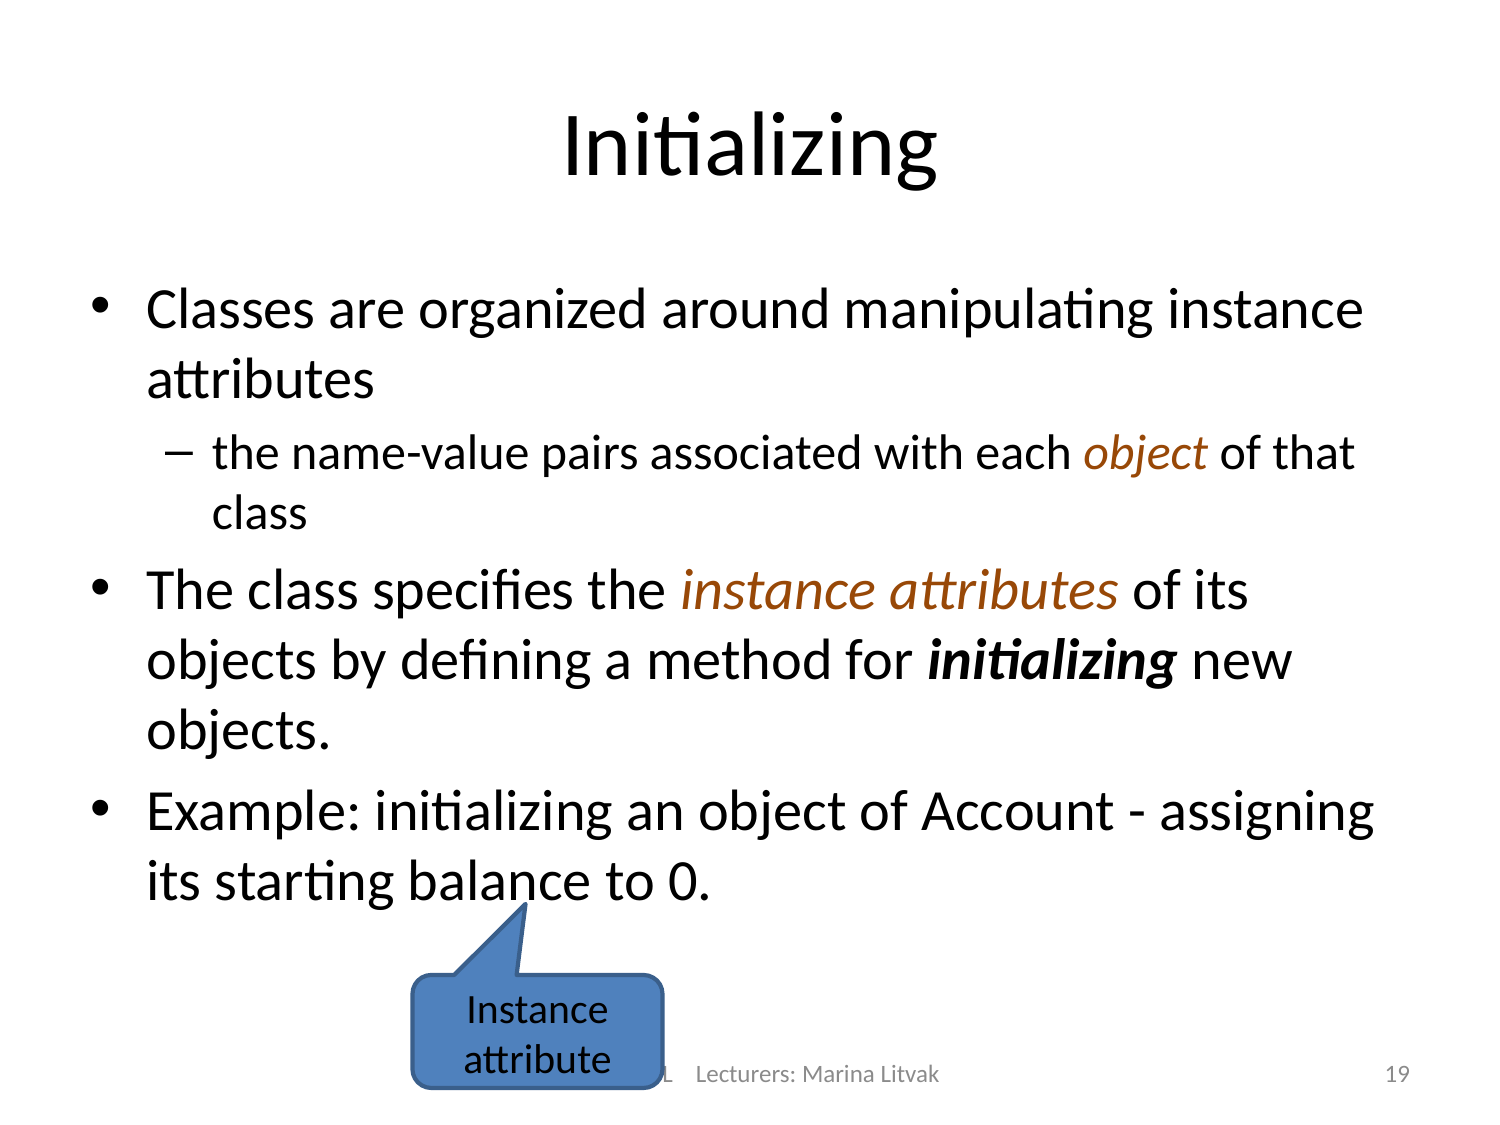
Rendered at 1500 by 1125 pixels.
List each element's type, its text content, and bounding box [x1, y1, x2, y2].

title Initializing [75, 45, 1425, 233]
footer Course: PPL Lecturers: Marina Litvak [512, 1042, 988, 1103]
text_box Instance attribute [410, 902, 665, 1091]
slide_number 19 [1074, 1042, 1425, 1103]
list Classes are organized around manipulating instance attributes the name-value pairs associated with each object of that class The class specifies the instance attributes of its objects by defining a method for initializing new objects. Example: initializing an object of Account - assigning its starting balance to 0. [75, 262, 1425, 1005]
